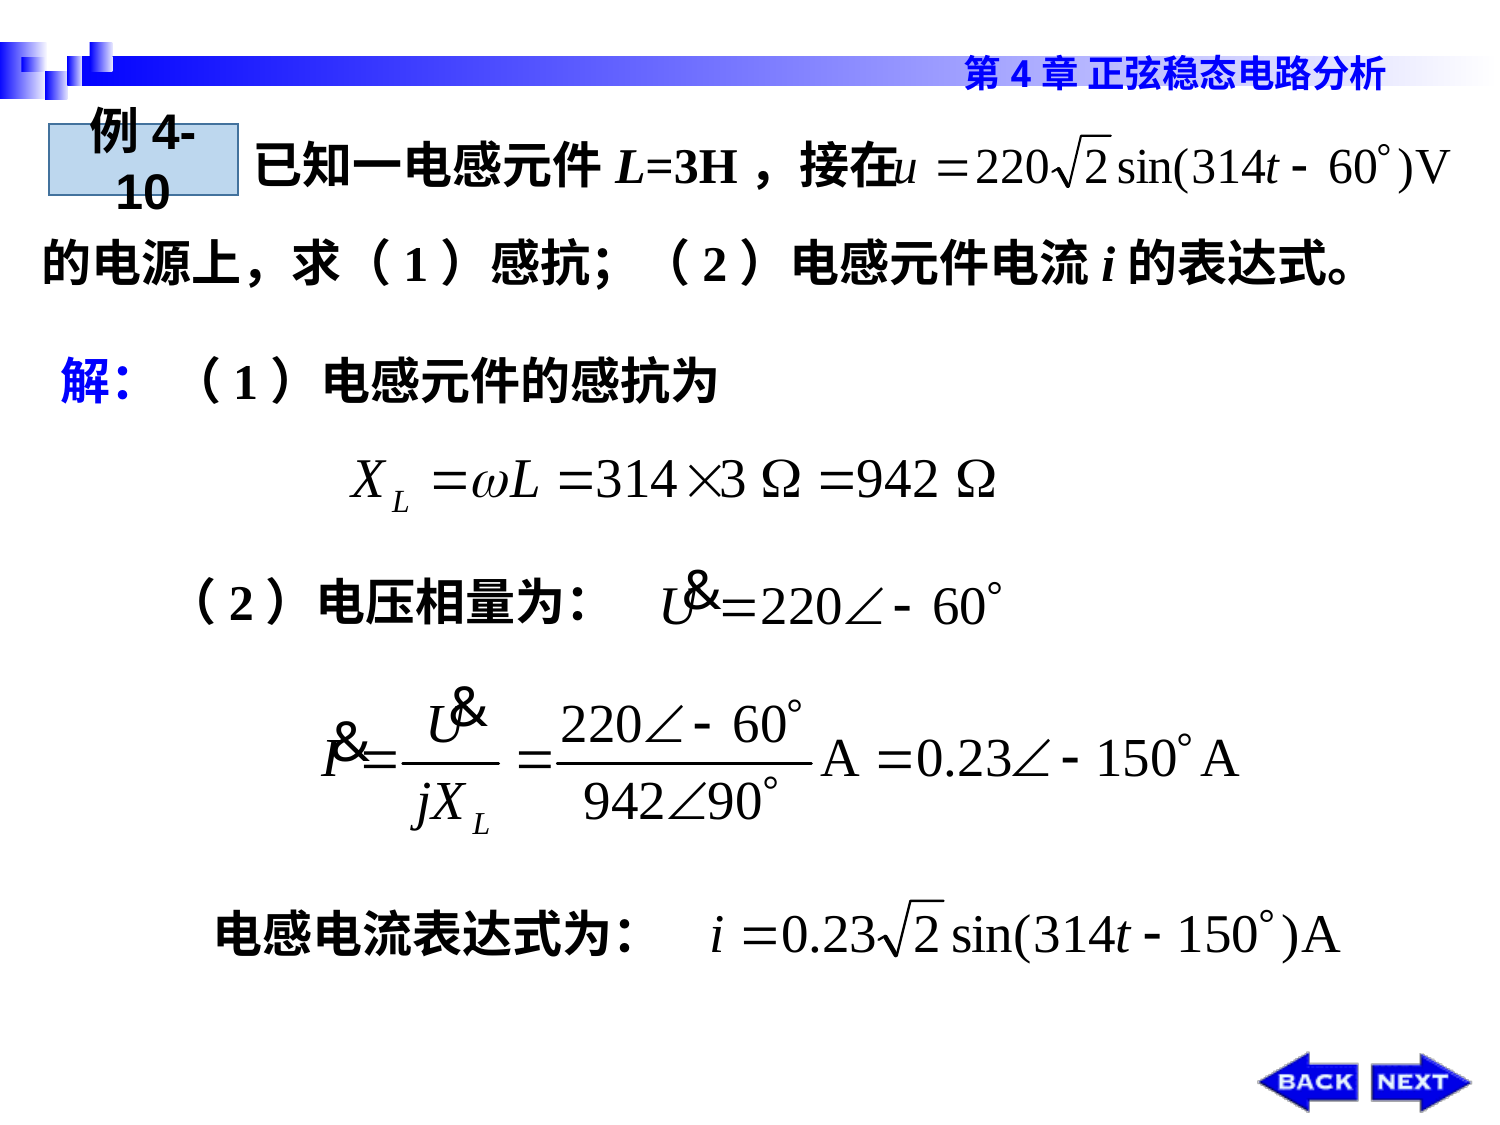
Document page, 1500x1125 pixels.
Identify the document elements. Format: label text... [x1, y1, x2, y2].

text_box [702, 889, 1351, 976]
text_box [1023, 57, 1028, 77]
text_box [311, 680, 1249, 846]
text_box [771, 57, 775, 85]
picture [1249, 1049, 1480, 1116]
text_box 的电源上，求（1）感抗；（2）电感元件电流i的表达式。 [26, 224, 1392, 300]
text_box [655, 565, 1018, 638]
text_box 例4-10 [48, 123, 239, 196]
text_box 解： （1）电感元件的感抗为 [45, 342, 735, 417]
text_box 电感电流表达式为： [197, 895, 678, 970]
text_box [338, 441, 1009, 526]
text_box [939, 57, 943, 85]
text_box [886, 124, 1459, 205]
text_box 例4-10 已知一电感元件L=3H，接在 [34, 125, 886, 201]
text_box （2）电压相量为： [152, 562, 631, 638]
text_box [855, 57, 859, 85]
